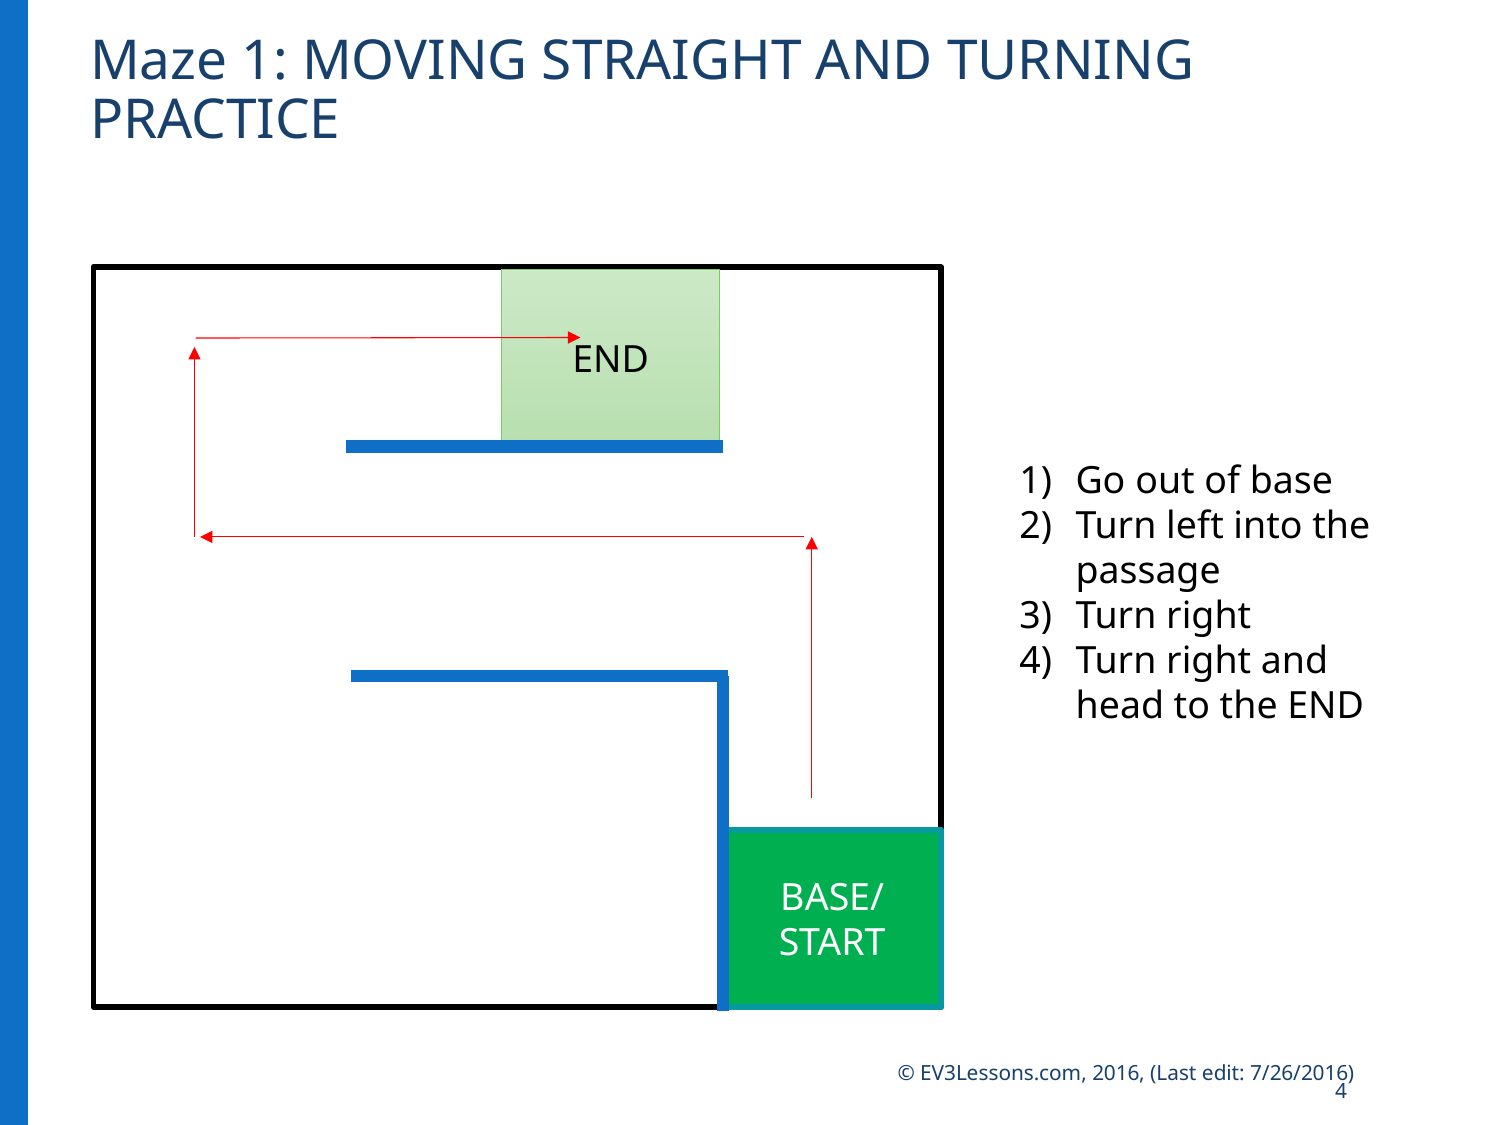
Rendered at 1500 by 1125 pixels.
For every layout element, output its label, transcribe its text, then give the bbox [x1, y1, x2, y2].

slide_number 4 [1165, 1058, 1362, 1125]
text_box Go out of base Turn left into the passage Turn right Turn right and head to the END [1002, 417, 1443, 766]
title Maze 1: MOVING STRAIGHT AND TURNING PRACTICE [75, 25, 1428, 158]
text_box END [501, 269, 720, 440]
text_box BASE/ START [729, 827, 944, 1010]
text_box [91, 264, 944, 1010]
footer © EV3Lessons.com, 2016, (Last edit: 7/26/2016) [882, 1048, 1445, 1095]
